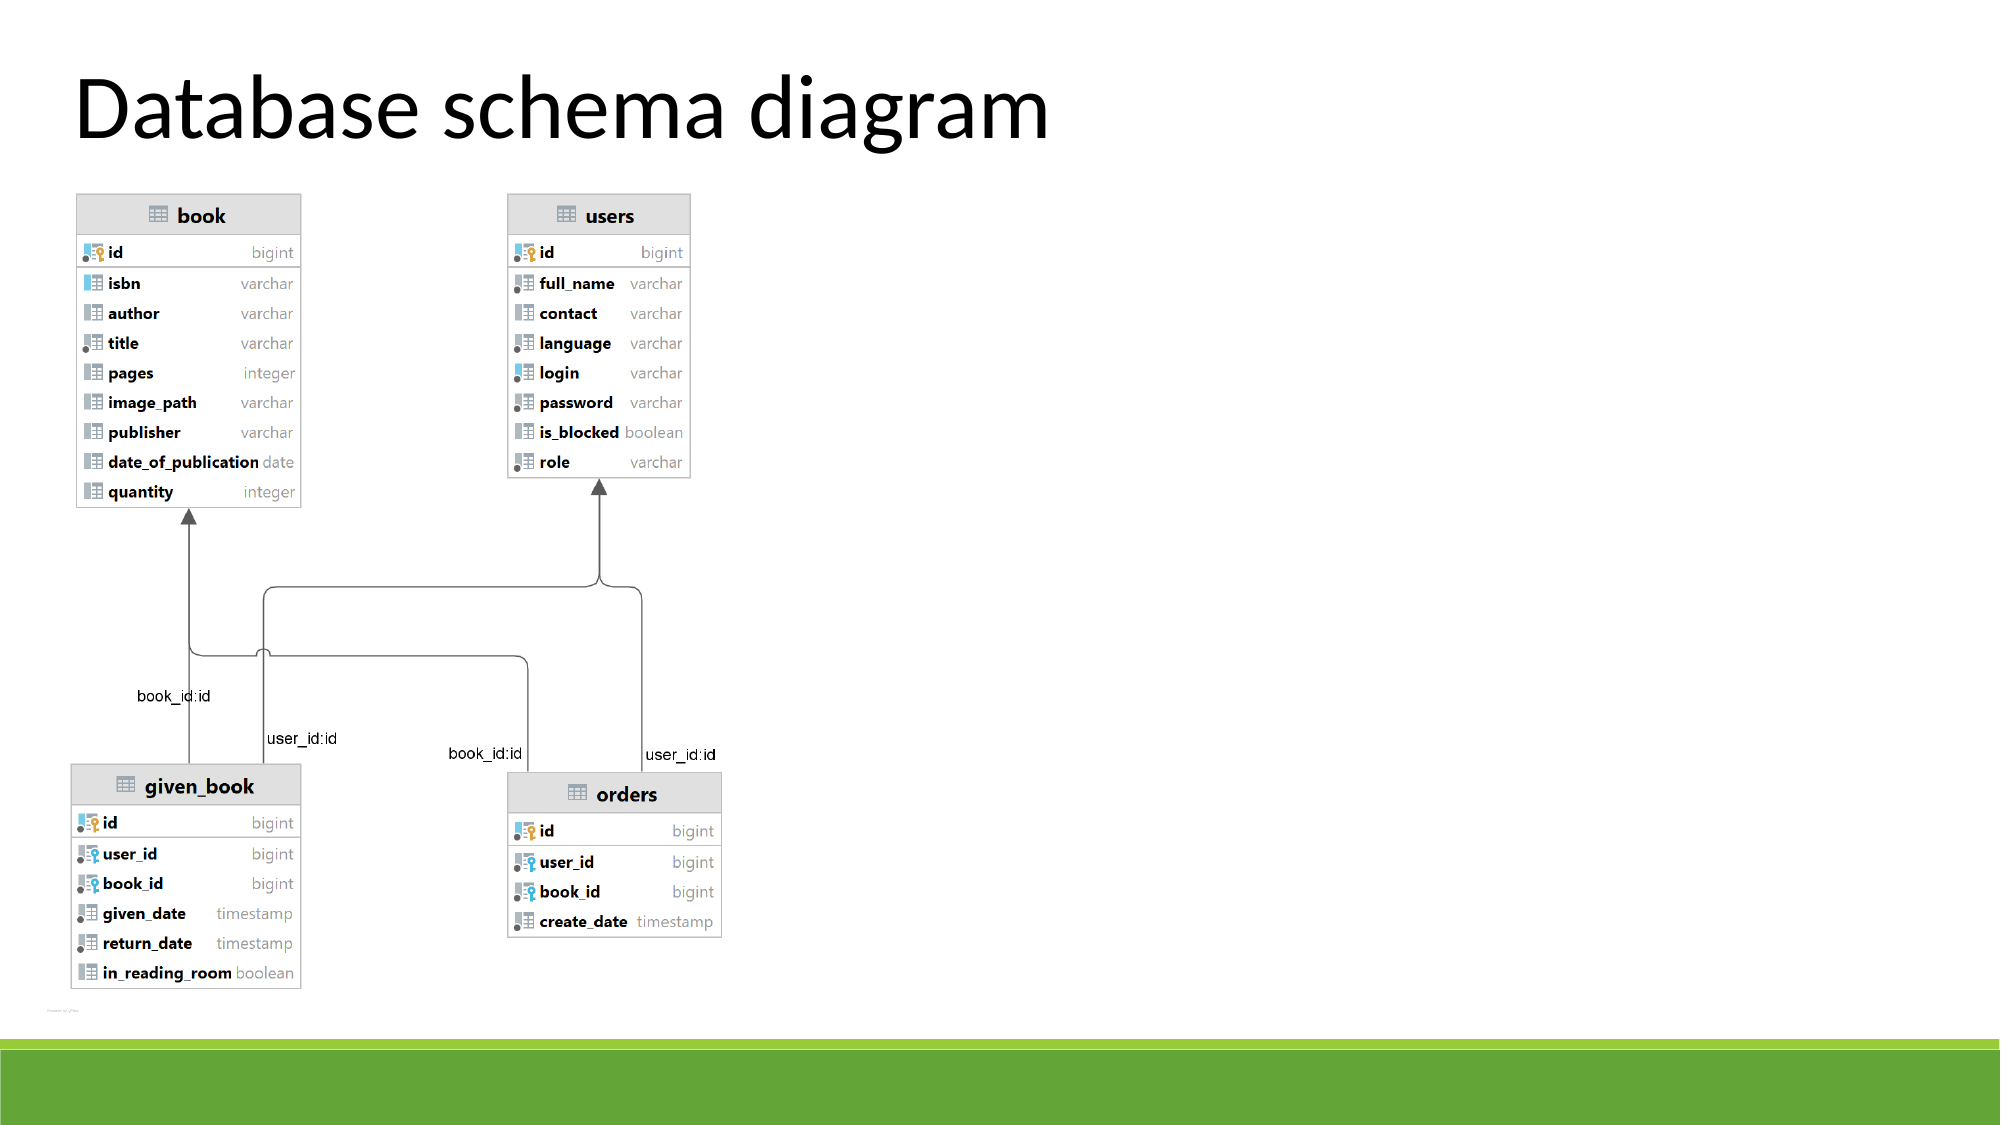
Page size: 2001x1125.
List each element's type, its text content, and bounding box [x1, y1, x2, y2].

text_box Database schema diagram [60, 39, 1069, 165]
picture [43, 165, 835, 1017]
